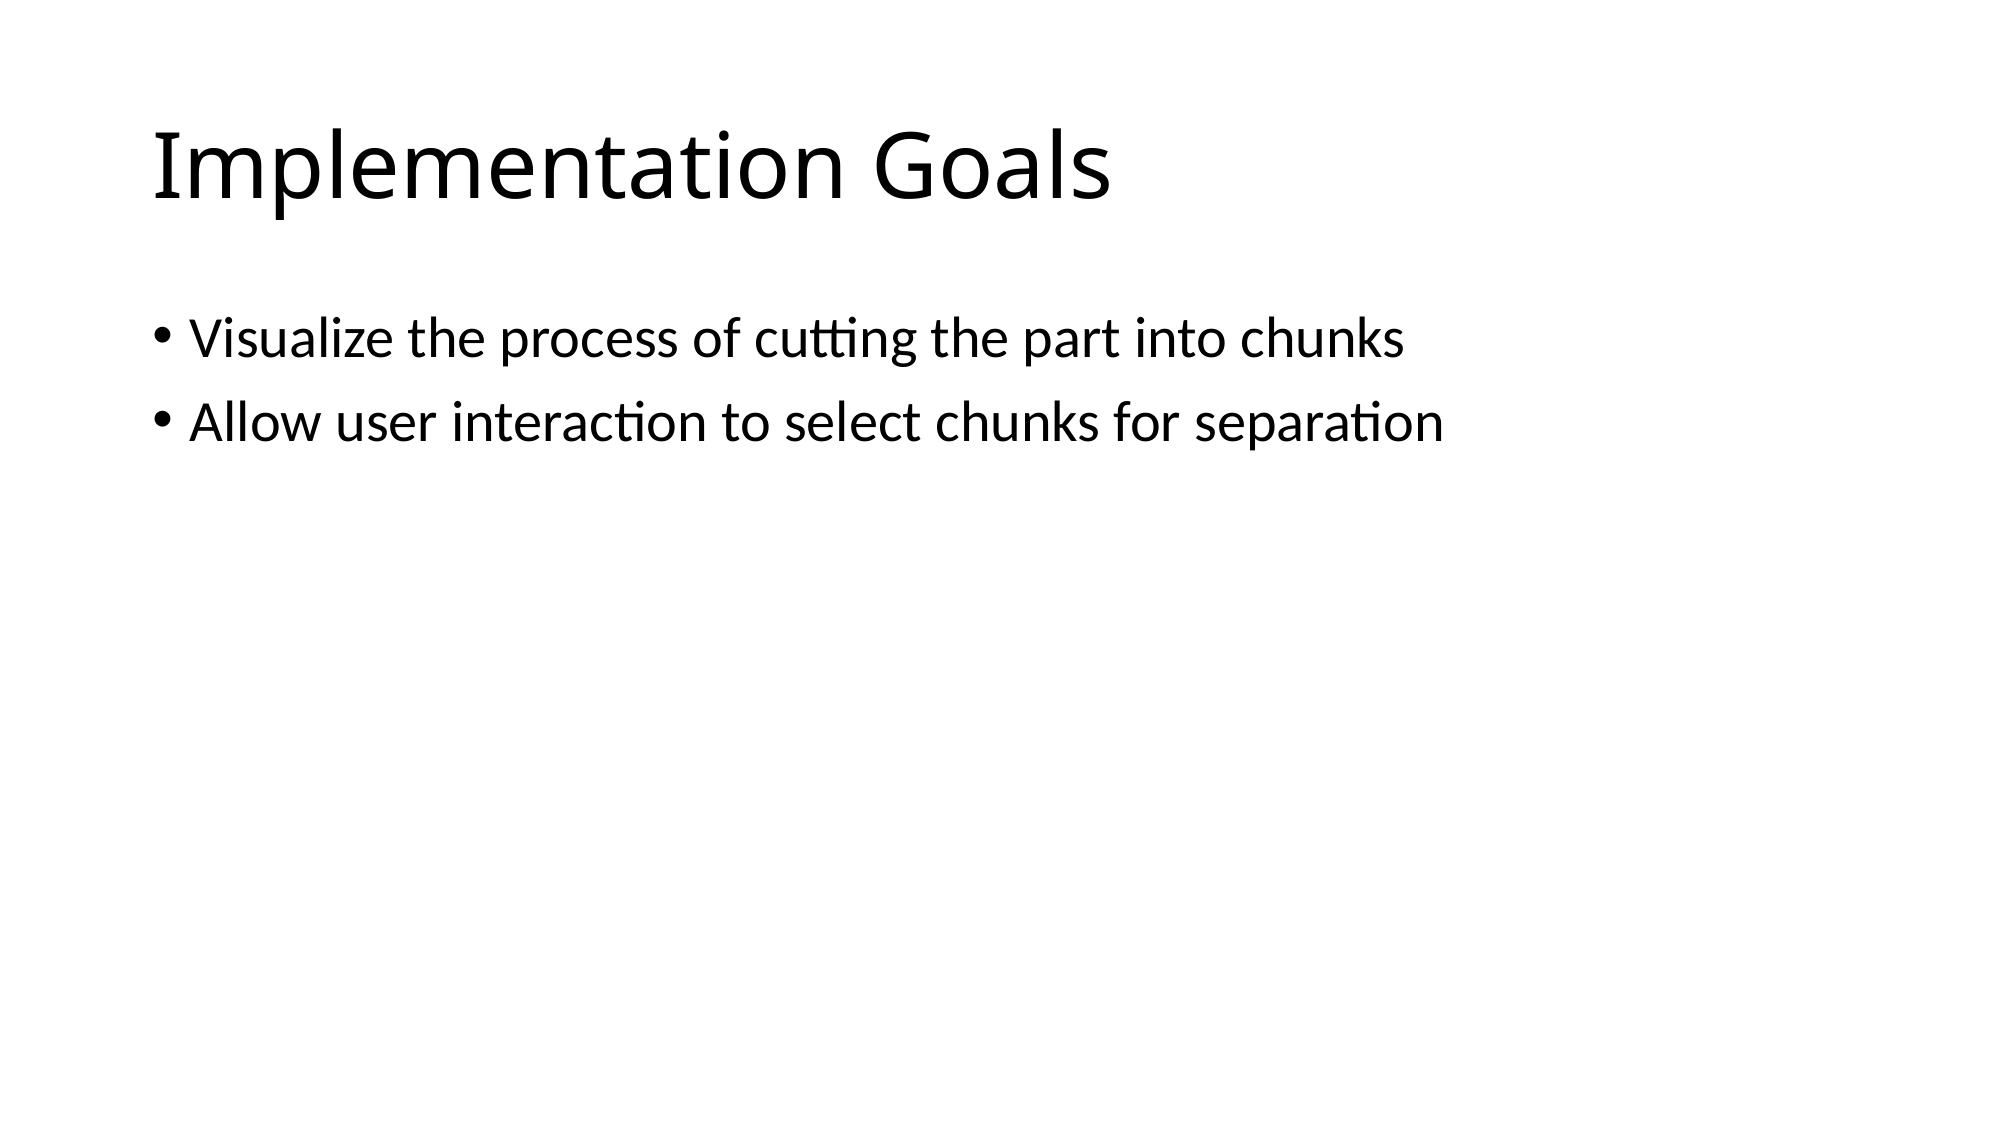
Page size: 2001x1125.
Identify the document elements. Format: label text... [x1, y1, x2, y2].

list Visualize the process of cutting the part into chunks Allow user interaction to select chunks for separation [137, 299, 1863, 1014]
title Implementation Goals [137, 59, 1863, 278]
